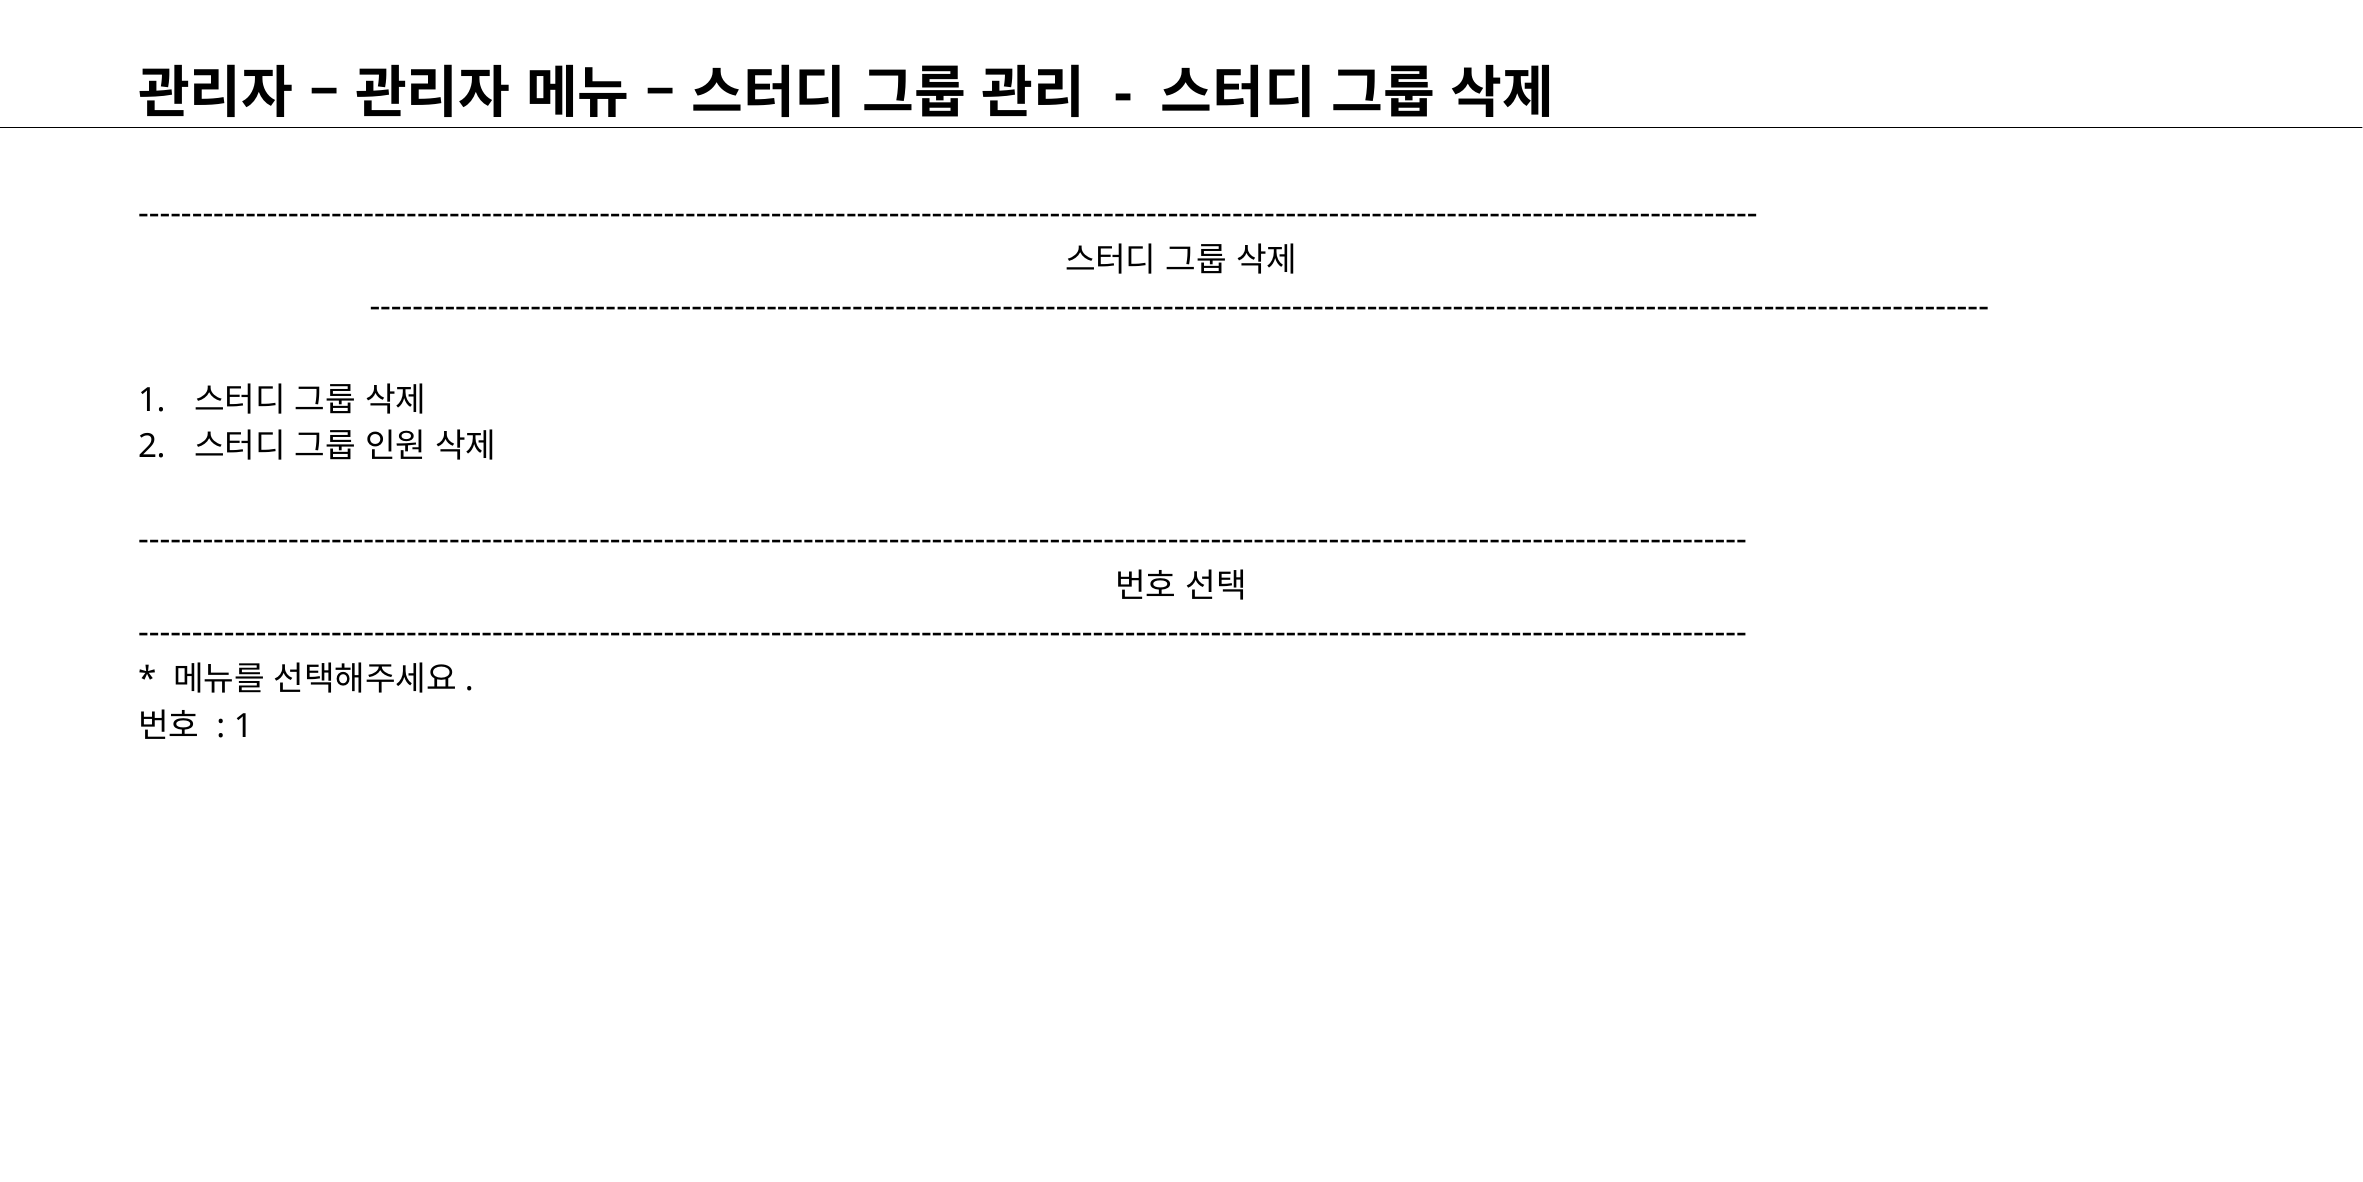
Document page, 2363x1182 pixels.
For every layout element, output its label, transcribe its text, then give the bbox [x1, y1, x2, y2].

list ------------------------------------------------------------------------------------------------------------------------------------------------------- 스터디 그룹 삭제 ------------------------------------------------------------------------------------------------------------------------------------------------------- 스터디 그룹 삭제 스터디 그룹 인원 삭제 ------------------------------------------------------------------------------------------------------------------------------------------------------ 번호 선택 ------------------------------------------------------------------------------------------------------------------------------------------------------ * 메뉴를 선택해주세요. 번호 : 1 [118, 181, 2245, 1124]
title 관리자 – 관리자 메뉴 – 스터디 그룹 관리 - 스터디 그룹 삭제 [118, 47, 2245, 126]
